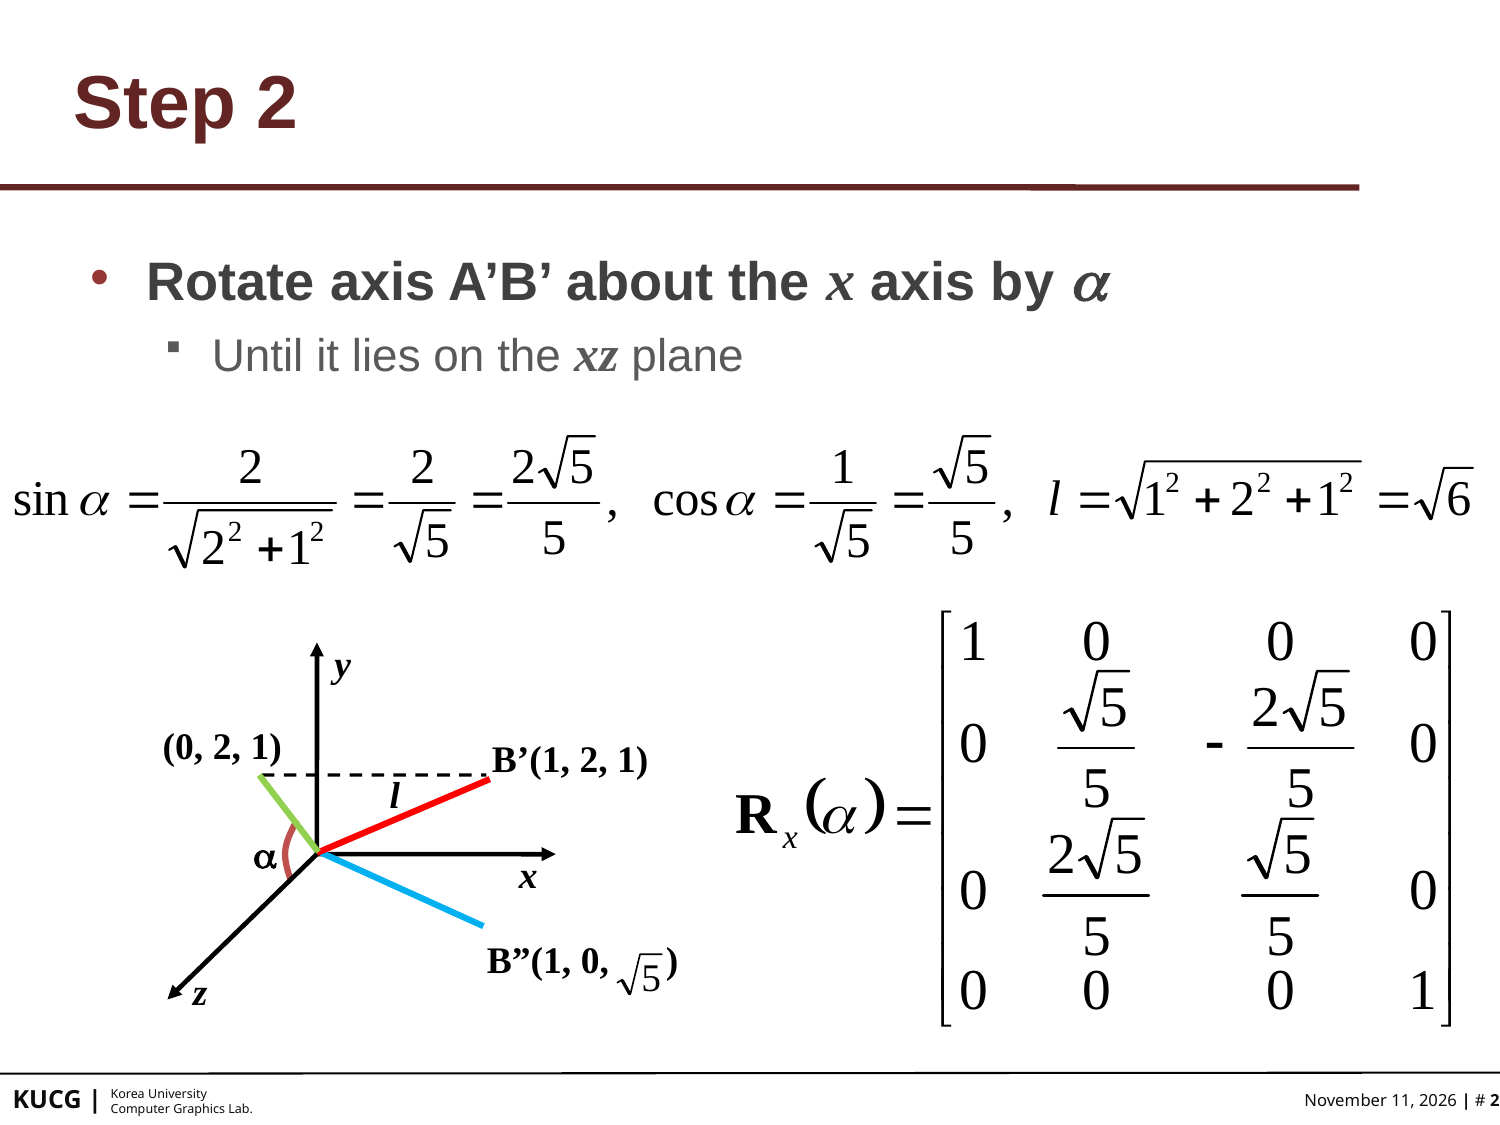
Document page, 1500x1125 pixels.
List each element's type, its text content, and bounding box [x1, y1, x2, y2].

title Step 2 [44, 33, 1395, 164]
text_box y [319, 632, 367, 693]
text_box [293, 820, 297, 861]
text_box  [238, 823, 293, 883]
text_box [6, 423, 1483, 579]
text_box [310, 642, 319, 850]
text_box B’(1, 2, 1) [477, 728, 664, 788]
text_box B”(1, 0, ) [472, 928, 694, 989]
list Rotate axis A’B’ about the x axis by  Until it lies on the xz plane [75, 234, 1425, 422]
text_box (0, 2, 1) [147, 714, 297, 775]
text_box l [374, 763, 416, 823]
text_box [726, 597, 1471, 1041]
text_box x [504, 843, 553, 904]
text_box [167, 854, 317, 1000]
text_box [609, 945, 670, 1005]
list Rotate axis A’B’ about the x axis by  Until it lies on the xz plane [75, 586, 1425, 1032]
text_box z [178, 960, 223, 1021]
